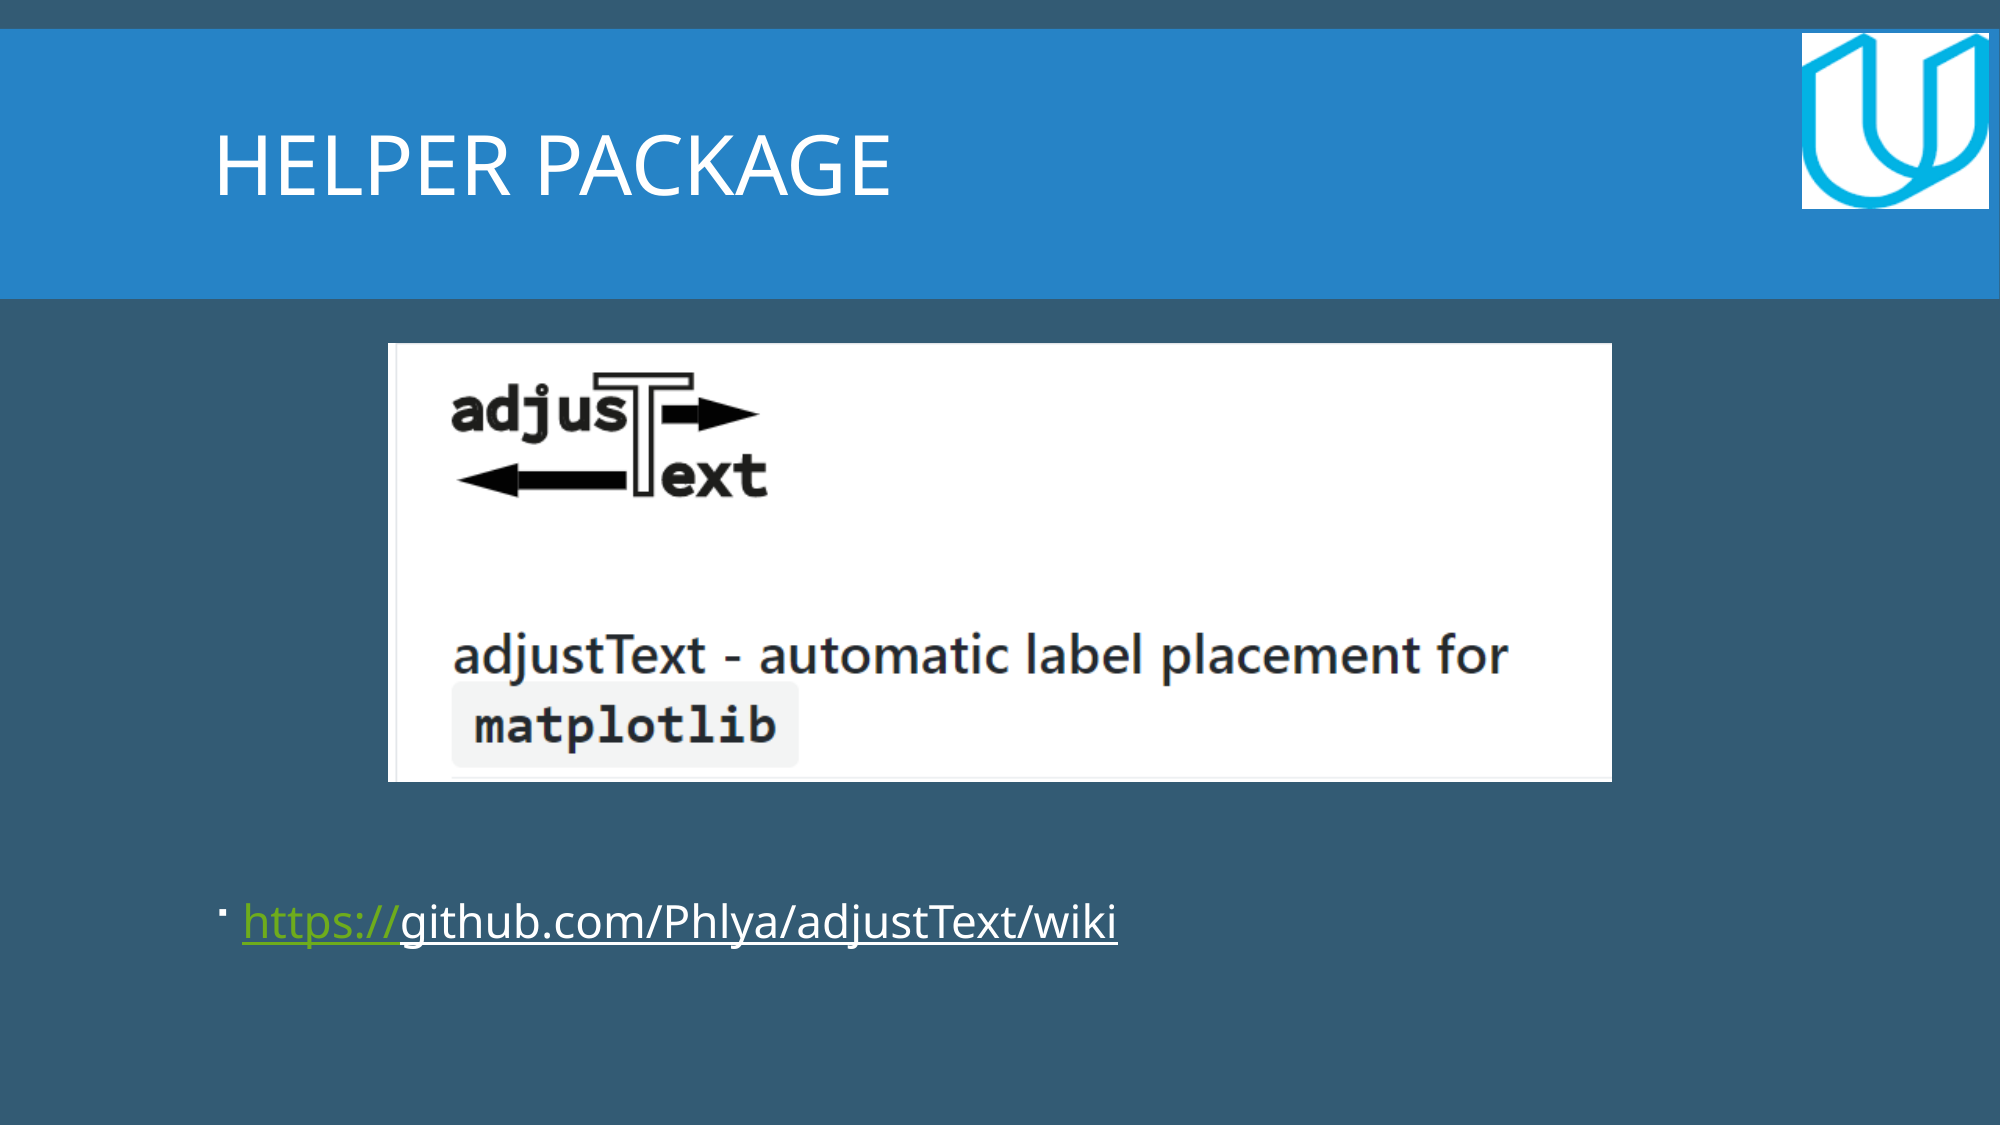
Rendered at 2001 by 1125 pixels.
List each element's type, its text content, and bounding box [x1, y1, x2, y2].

title Helper package [197, 46, 1803, 295]
picture [1933, 47, 1974, 167]
picture [1876, 124, 1989, 209]
picture [1803, 159, 1866, 209]
list https://github.com/Phlya/adjustText/wiki [197, 329, 1803, 1020]
picture [1802, 33, 1989, 167]
picture [1816, 47, 1912, 197]
picture [387, 343, 1612, 782]
